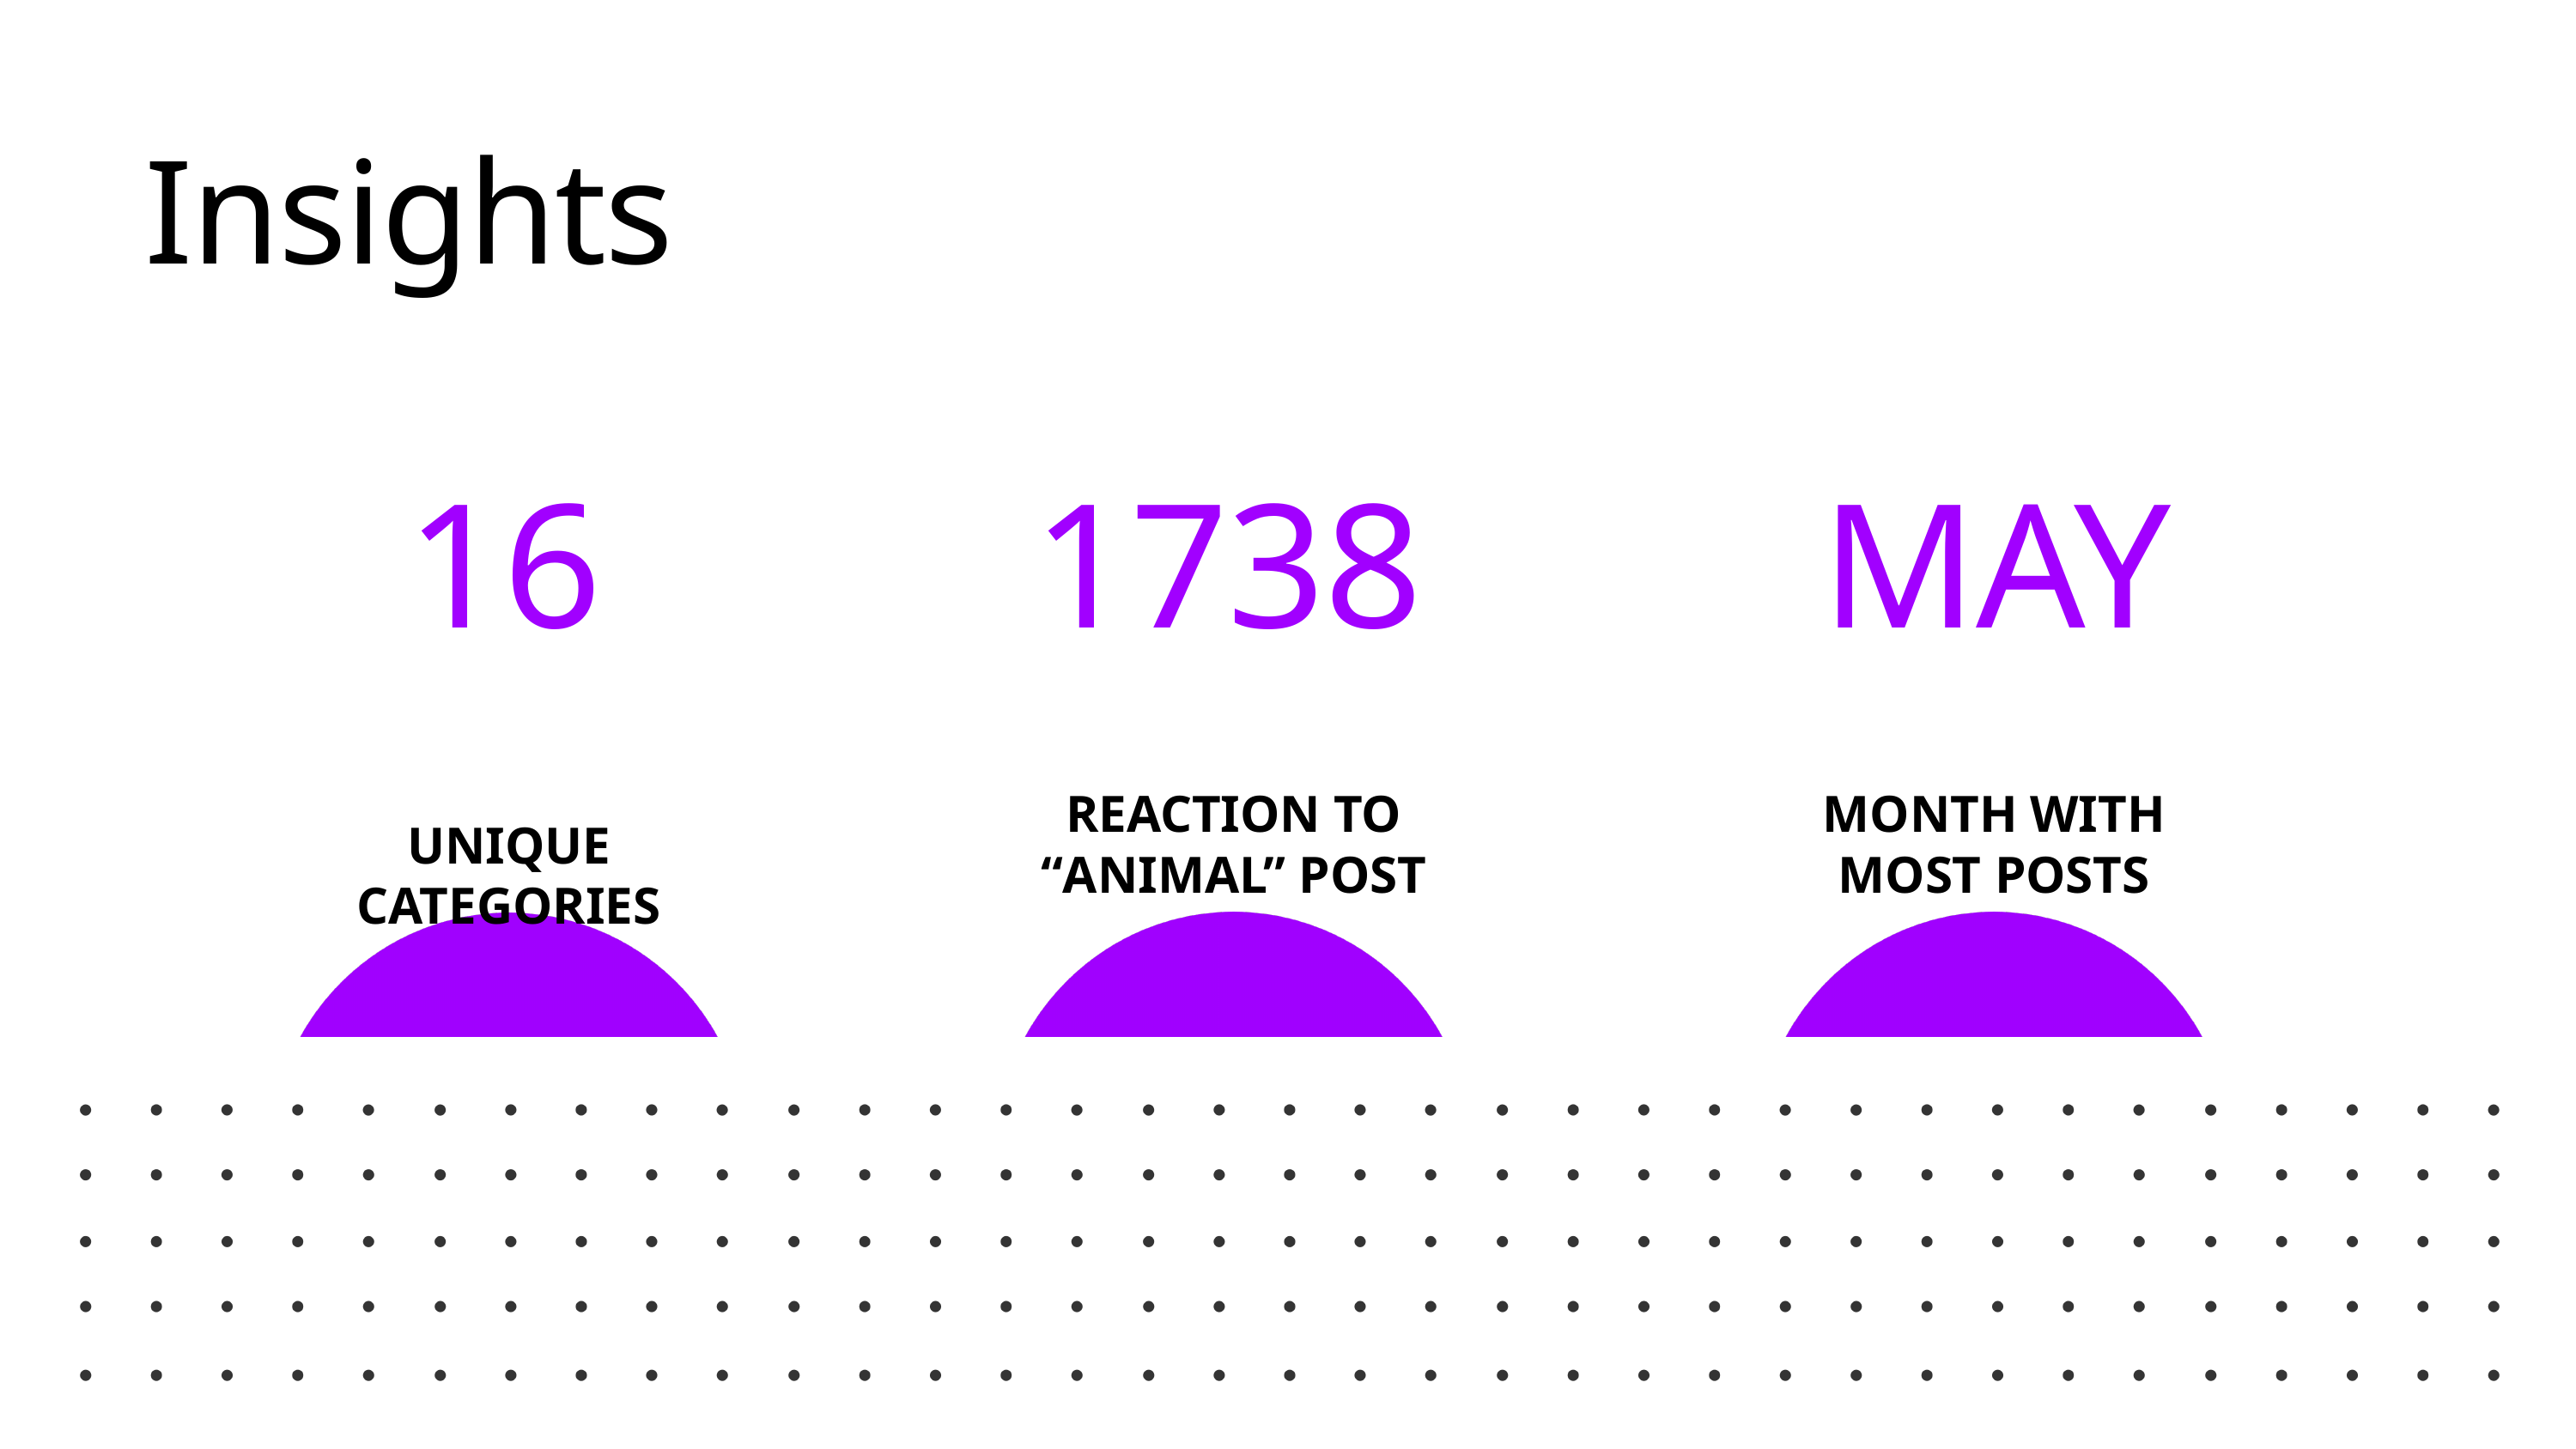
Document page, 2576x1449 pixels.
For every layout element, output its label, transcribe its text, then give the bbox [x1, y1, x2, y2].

text_box 1738 [863, 490, 1594, 663]
text_box MONTH WITH MOST POSTS [1779, 776, 2209, 909]
text_box 16 [288, 490, 721, 663]
text_box UNIQUE CATEGORIES [251, 807, 767, 941]
picture [1784, 912, 2204, 1037]
text_box MAY [1631, 490, 2361, 663]
picture [1024, 912, 1443, 1037]
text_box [72, 1099, 2504, 1385]
picture [299, 912, 719, 1037]
text_box REACTION TO “ANIMAL” POST [1018, 776, 1449, 909]
text_box Insights [144, 121, 799, 294]
